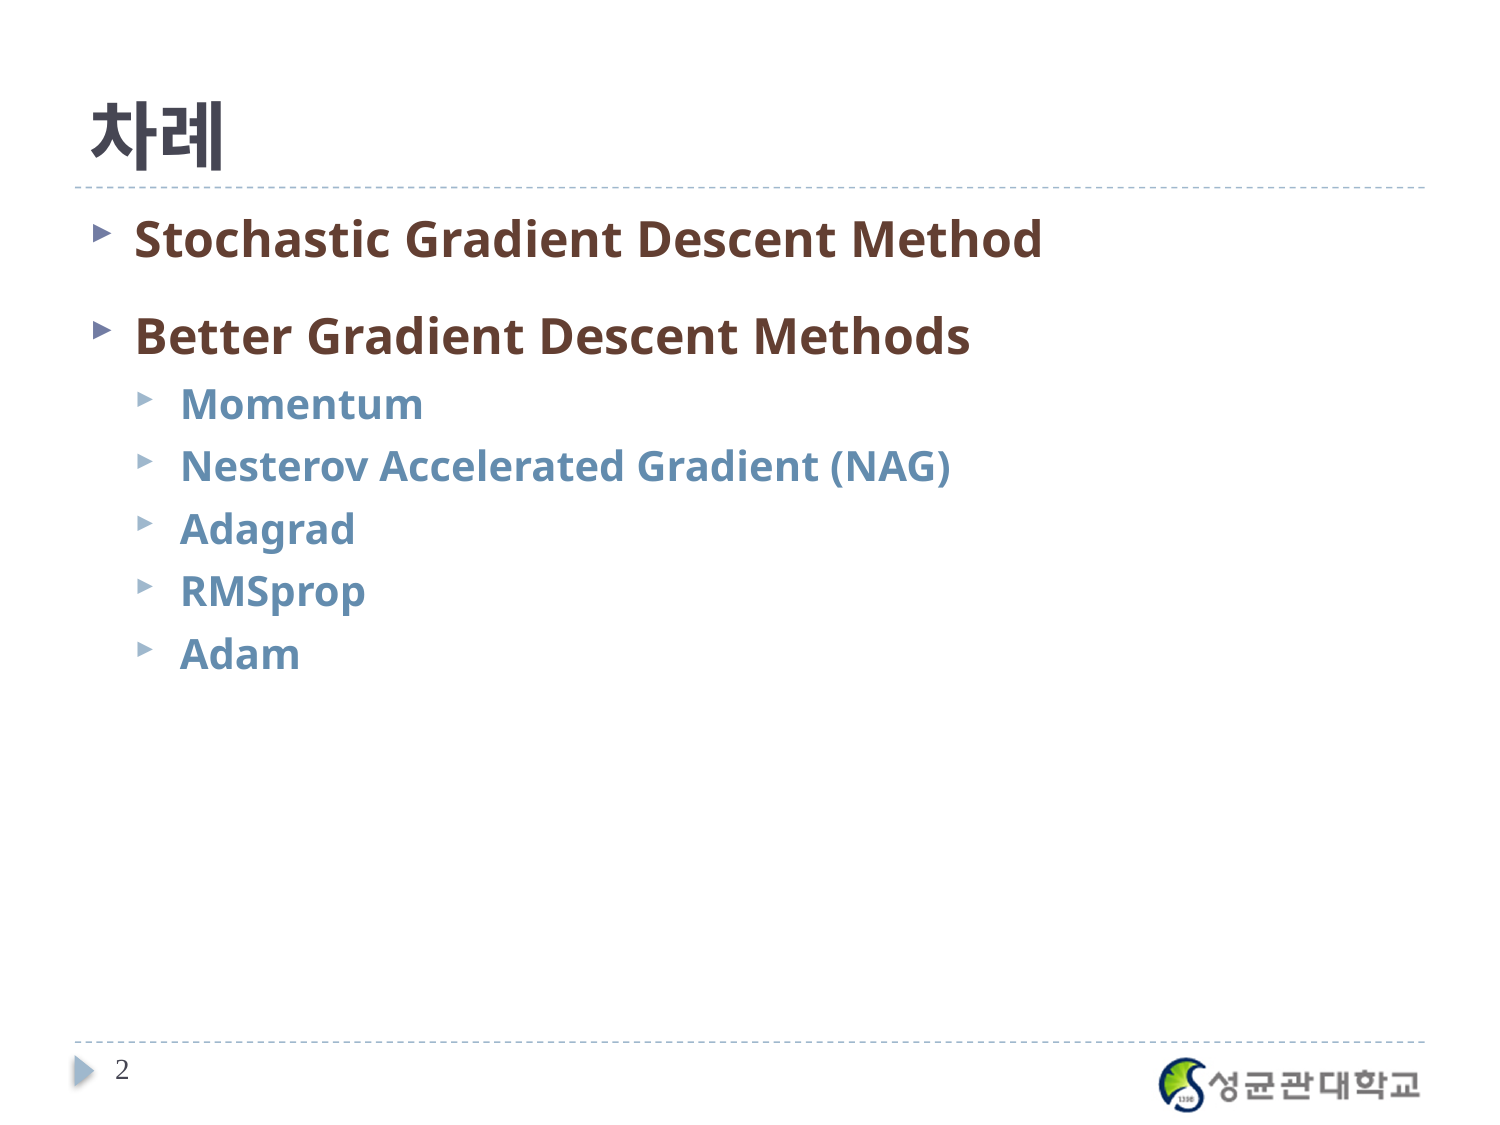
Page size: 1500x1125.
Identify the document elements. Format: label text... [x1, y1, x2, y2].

picture [1151, 1050, 1424, 1118]
slide_number 2 [100, 1042, 426, 1103]
title 차례 [75, 24, 1425, 188]
list Stochastic Gradient Descent Method Better Gradient Descent Methods Momentum Nesterov Accelerated Gradient (NAG) Adagrad RMSprop Adam [75, 200, 1425, 1010]
